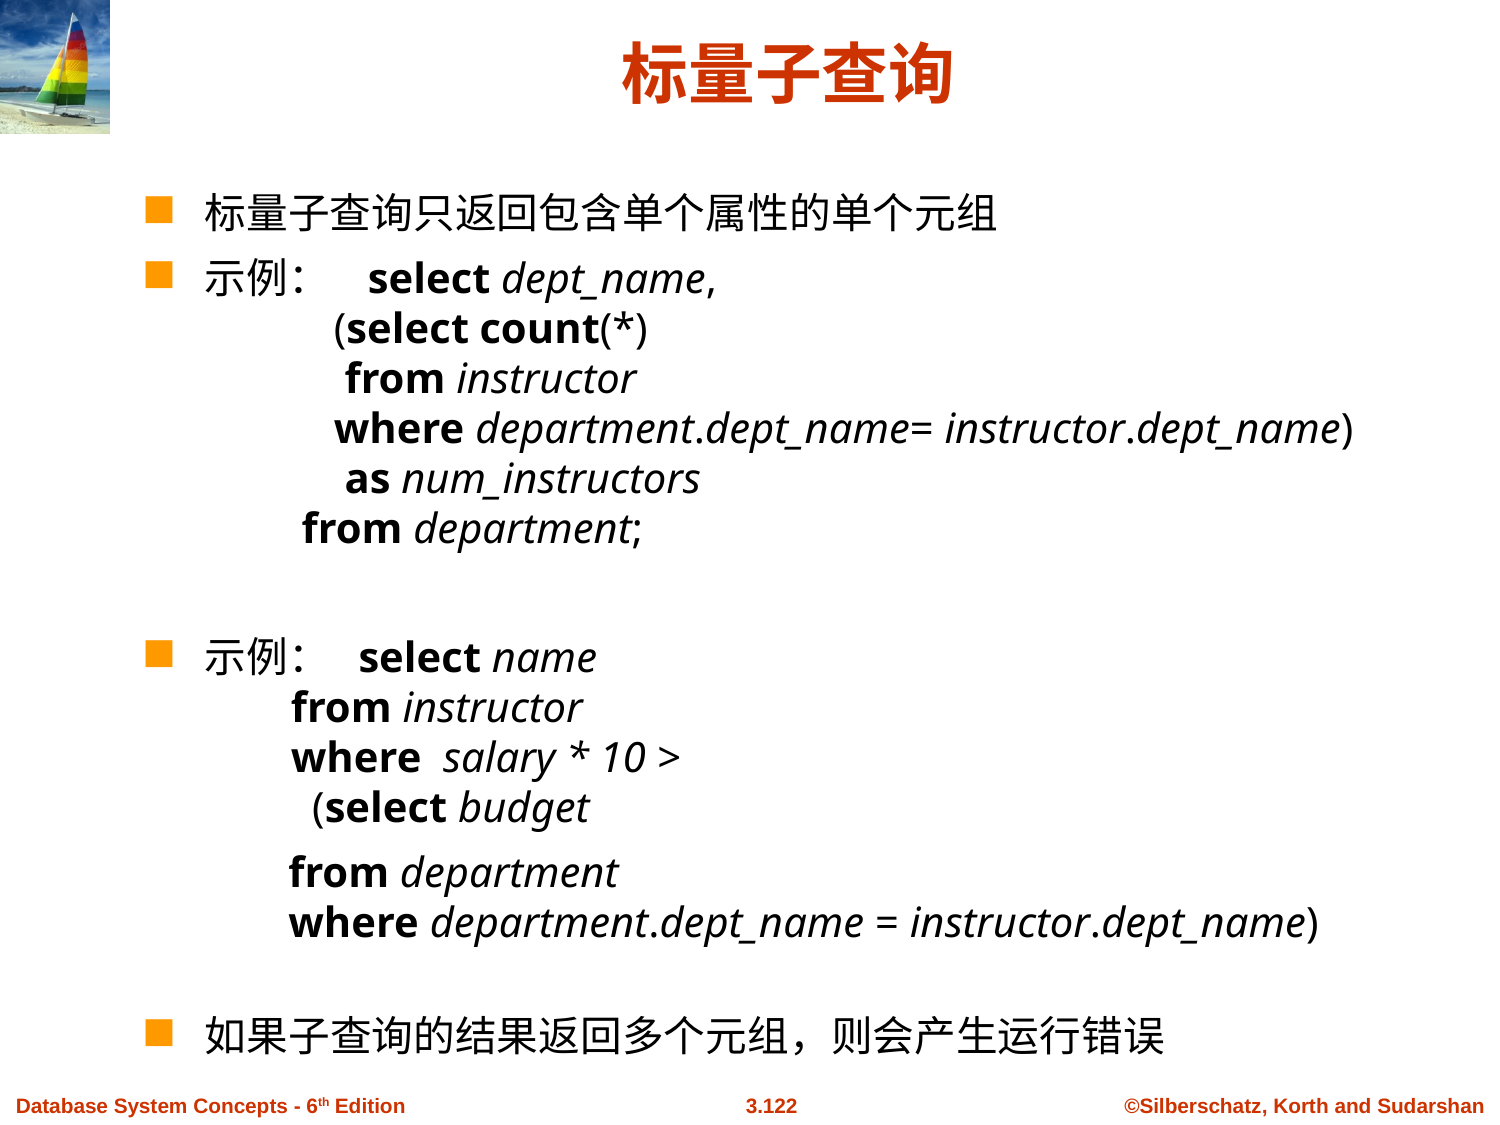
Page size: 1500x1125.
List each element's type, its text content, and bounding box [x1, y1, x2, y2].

list 标量子查询只返回包含单个属性的单个元组 示例： select dept_name, (select count(*) from instructor where department.dept_name= instructor.dept_name) as num_instructors from department; 示例： select name from instructor where salary * 10 > (select budget from department where department.dept_name = instructor.dept_name) 如果子查询的结果返回多个元组，则会产生运行错误 [133, 179, 1500, 984]
title 标量子查询 [125, 18, 1452, 120]
picture [0, 0, 110, 134]
